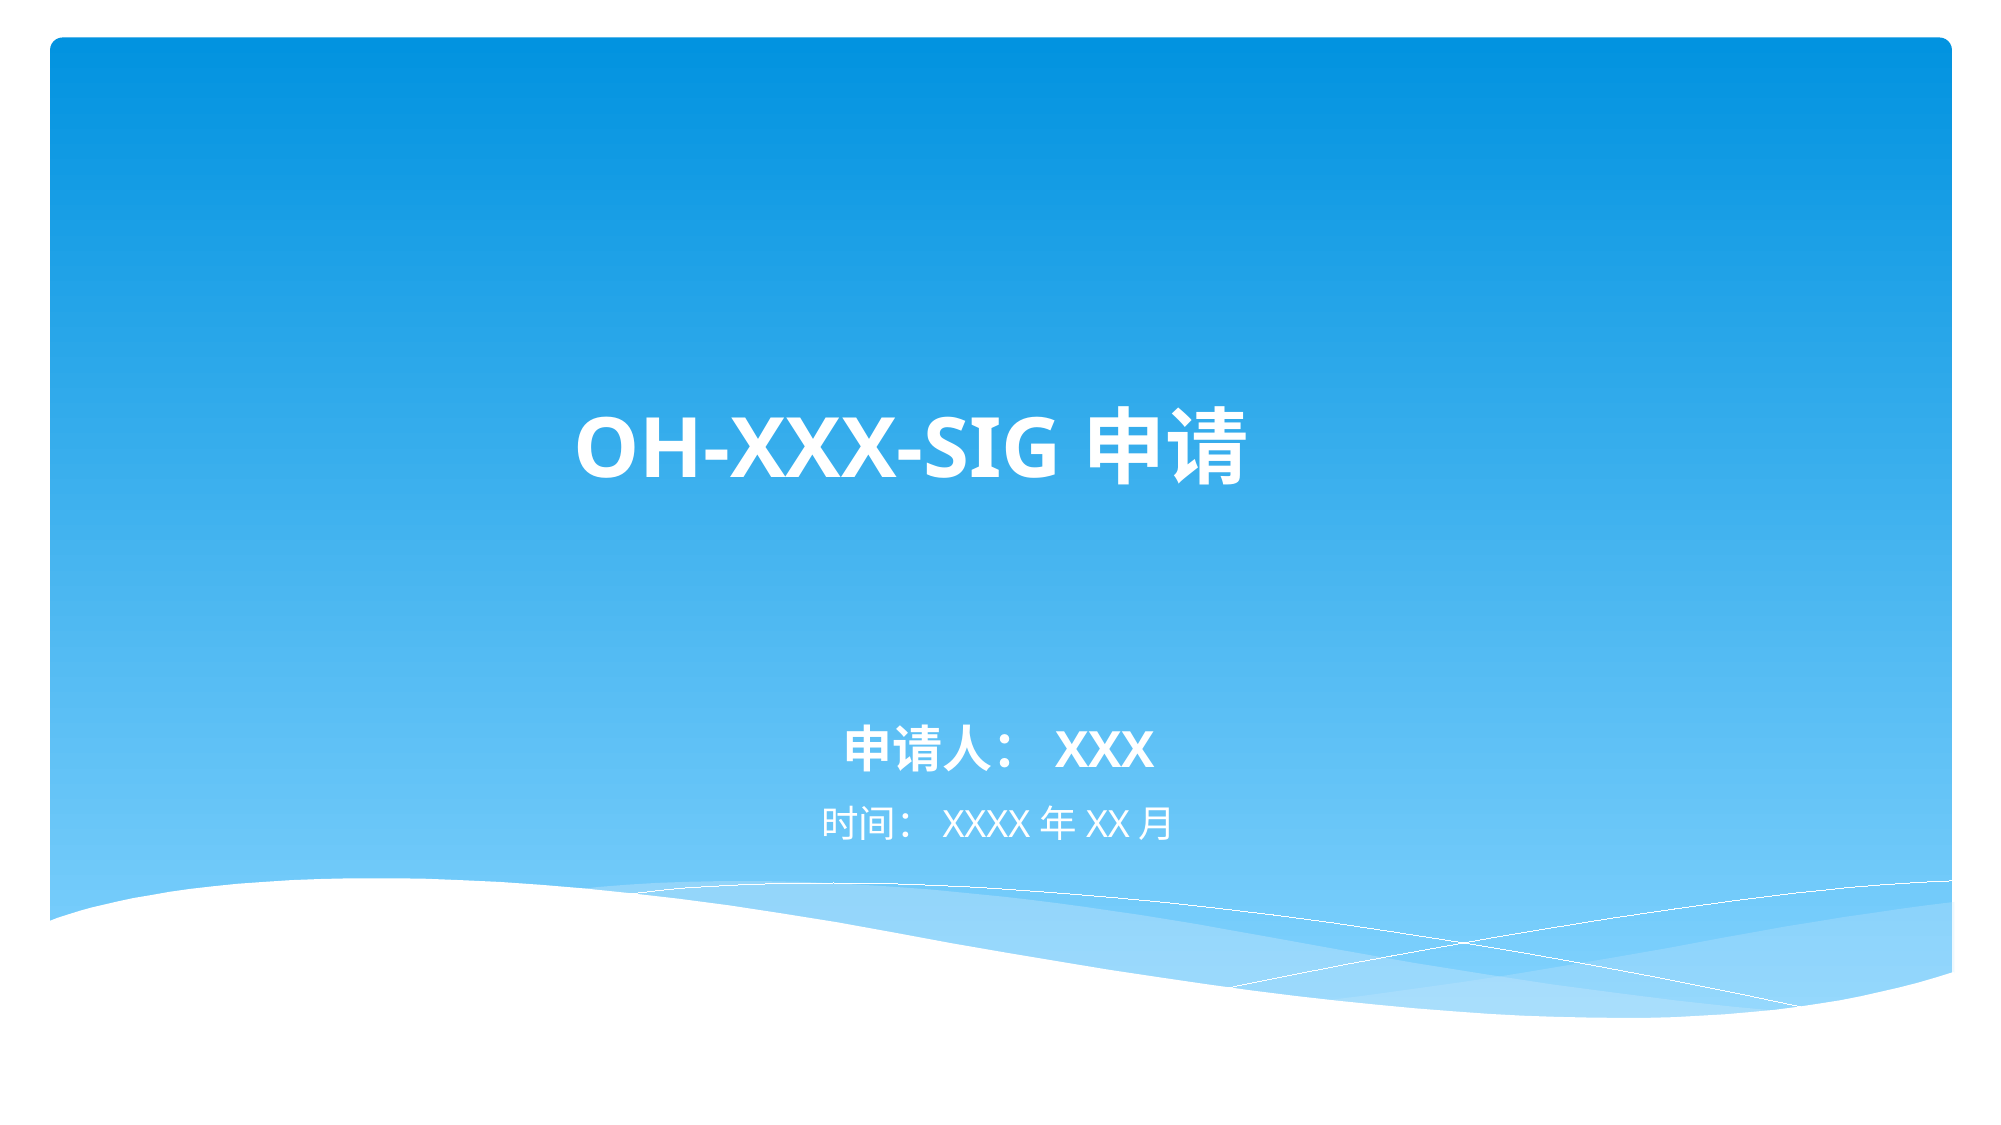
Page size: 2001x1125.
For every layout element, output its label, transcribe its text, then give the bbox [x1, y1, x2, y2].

text_box 申请人：XXX 时间：XXXX年XX月 [806, 679, 1192, 852]
text_box OH-XXX-SIG申请 [558, 386, 1264, 502]
